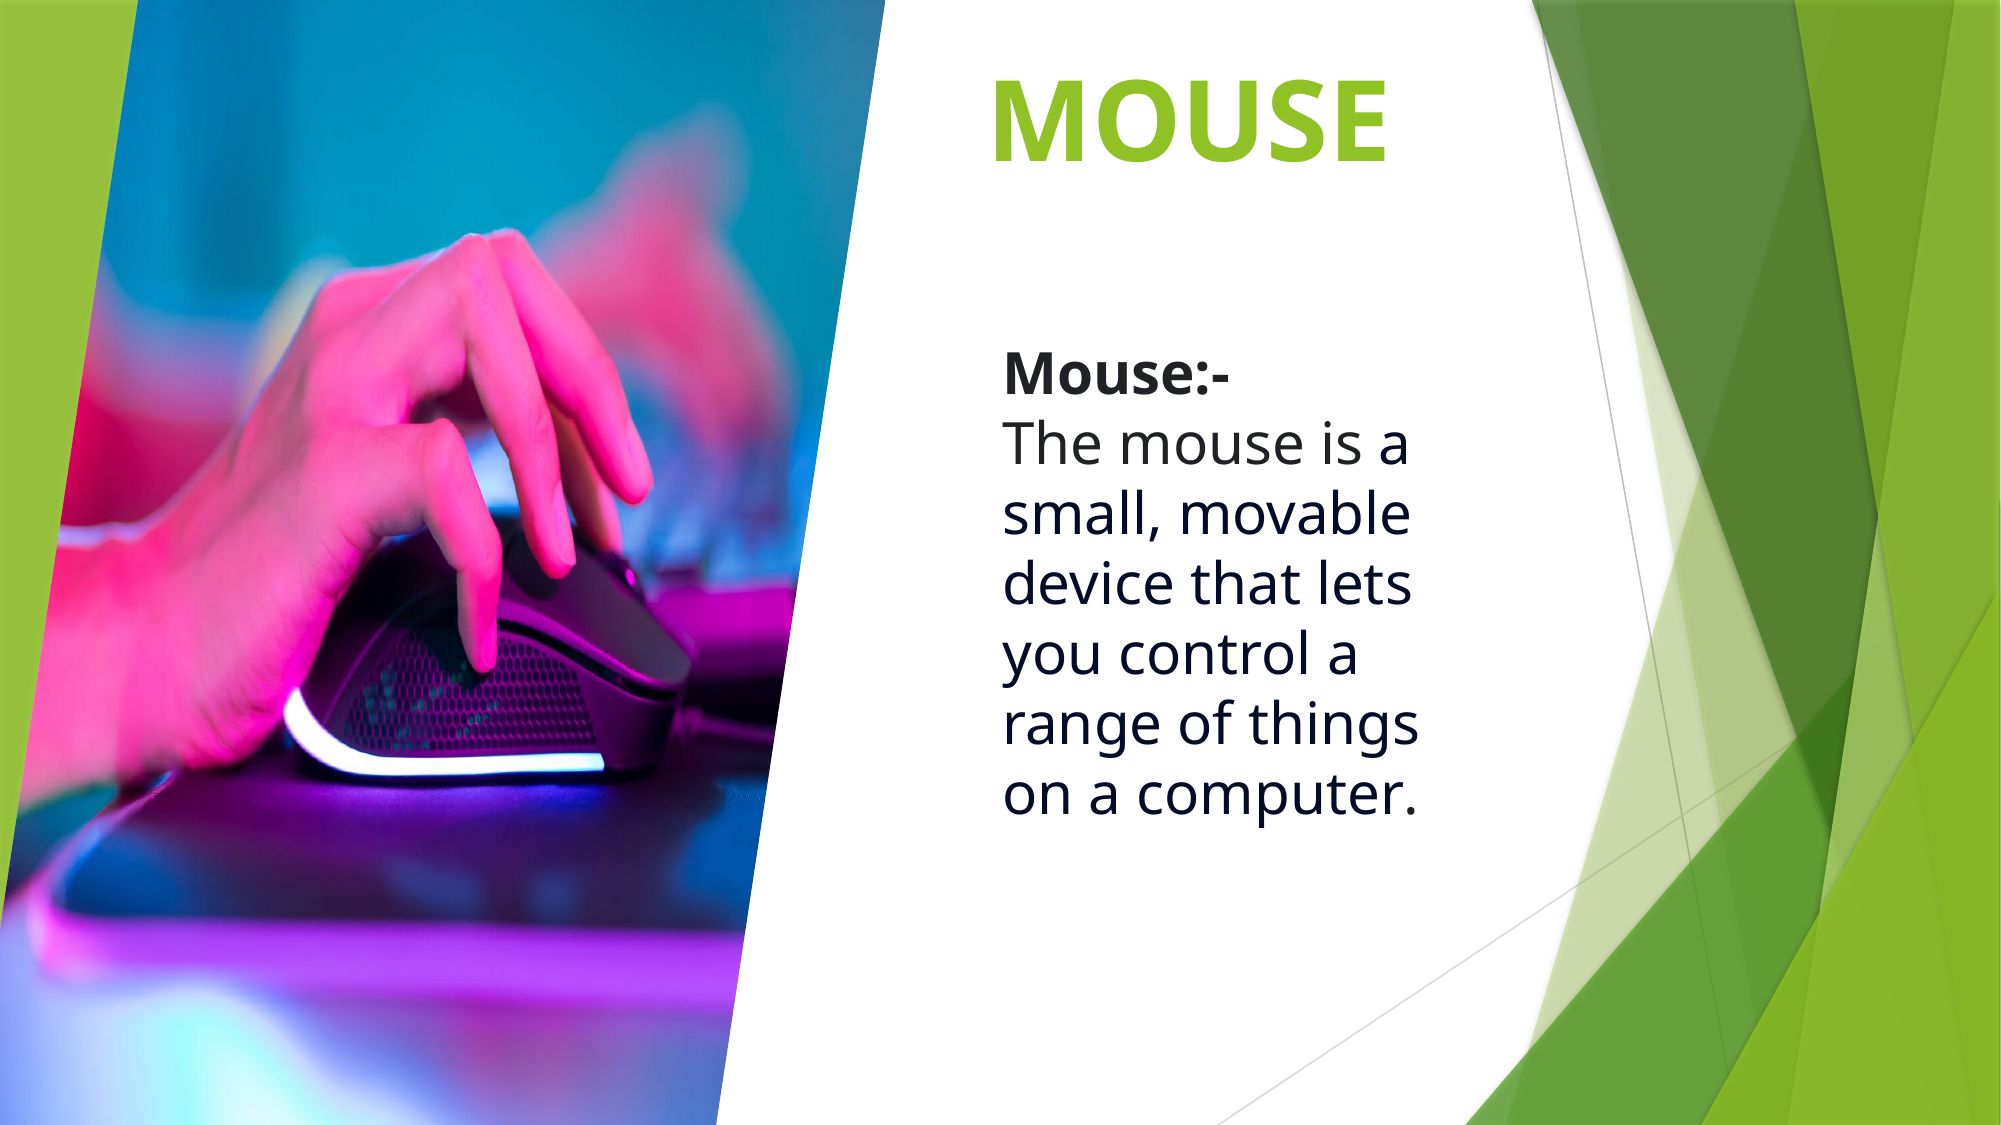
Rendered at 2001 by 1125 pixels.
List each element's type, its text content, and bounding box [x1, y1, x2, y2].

text_box Mouse:- The mouse is a small, movable device that lets you control a range of things on a computer. [987, 328, 1488, 834]
text_box [890, 354, 1526, 991]
title MOUSE [887, 0, 1407, 329]
picture [0, 0, 886, 1125]
